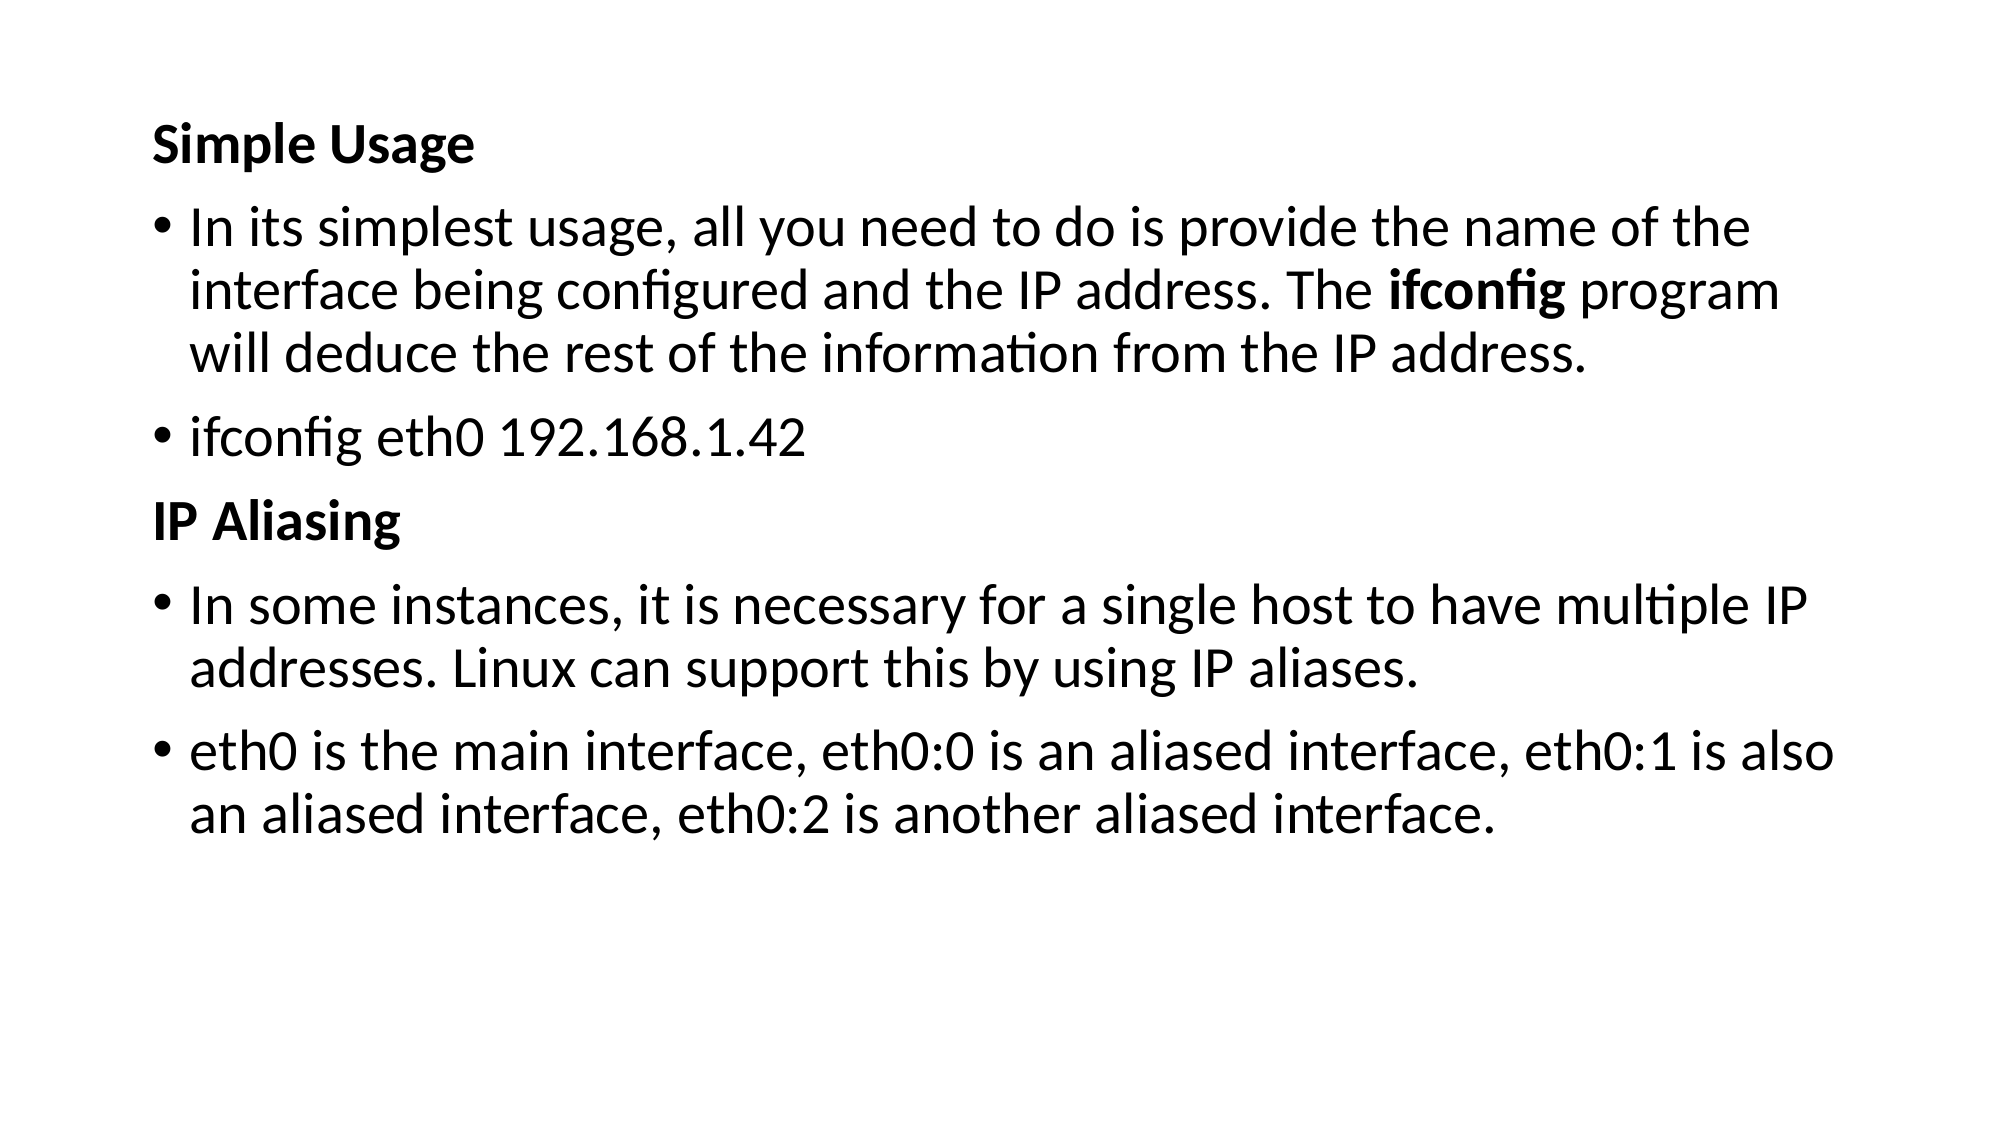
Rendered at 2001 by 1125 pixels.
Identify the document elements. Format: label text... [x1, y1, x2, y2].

list Simple Usage In its simplest usage, all you need to do is provide the name of the interface being configured and the IP address. The ifconfig program will deduce the rest of the information from the IP address. ifconfig eth0 192.168.1.42 IP Aliasing In some instances, it is necessary for a single host to have multiple IP addresses. Linux can support this by using IP aliases. eth0 is the main interface, eth0:0 is an aliased interface, eth0:1 is also an aliased interface, eth0:2 is another aliased interface. [137, 105, 1863, 1014]
